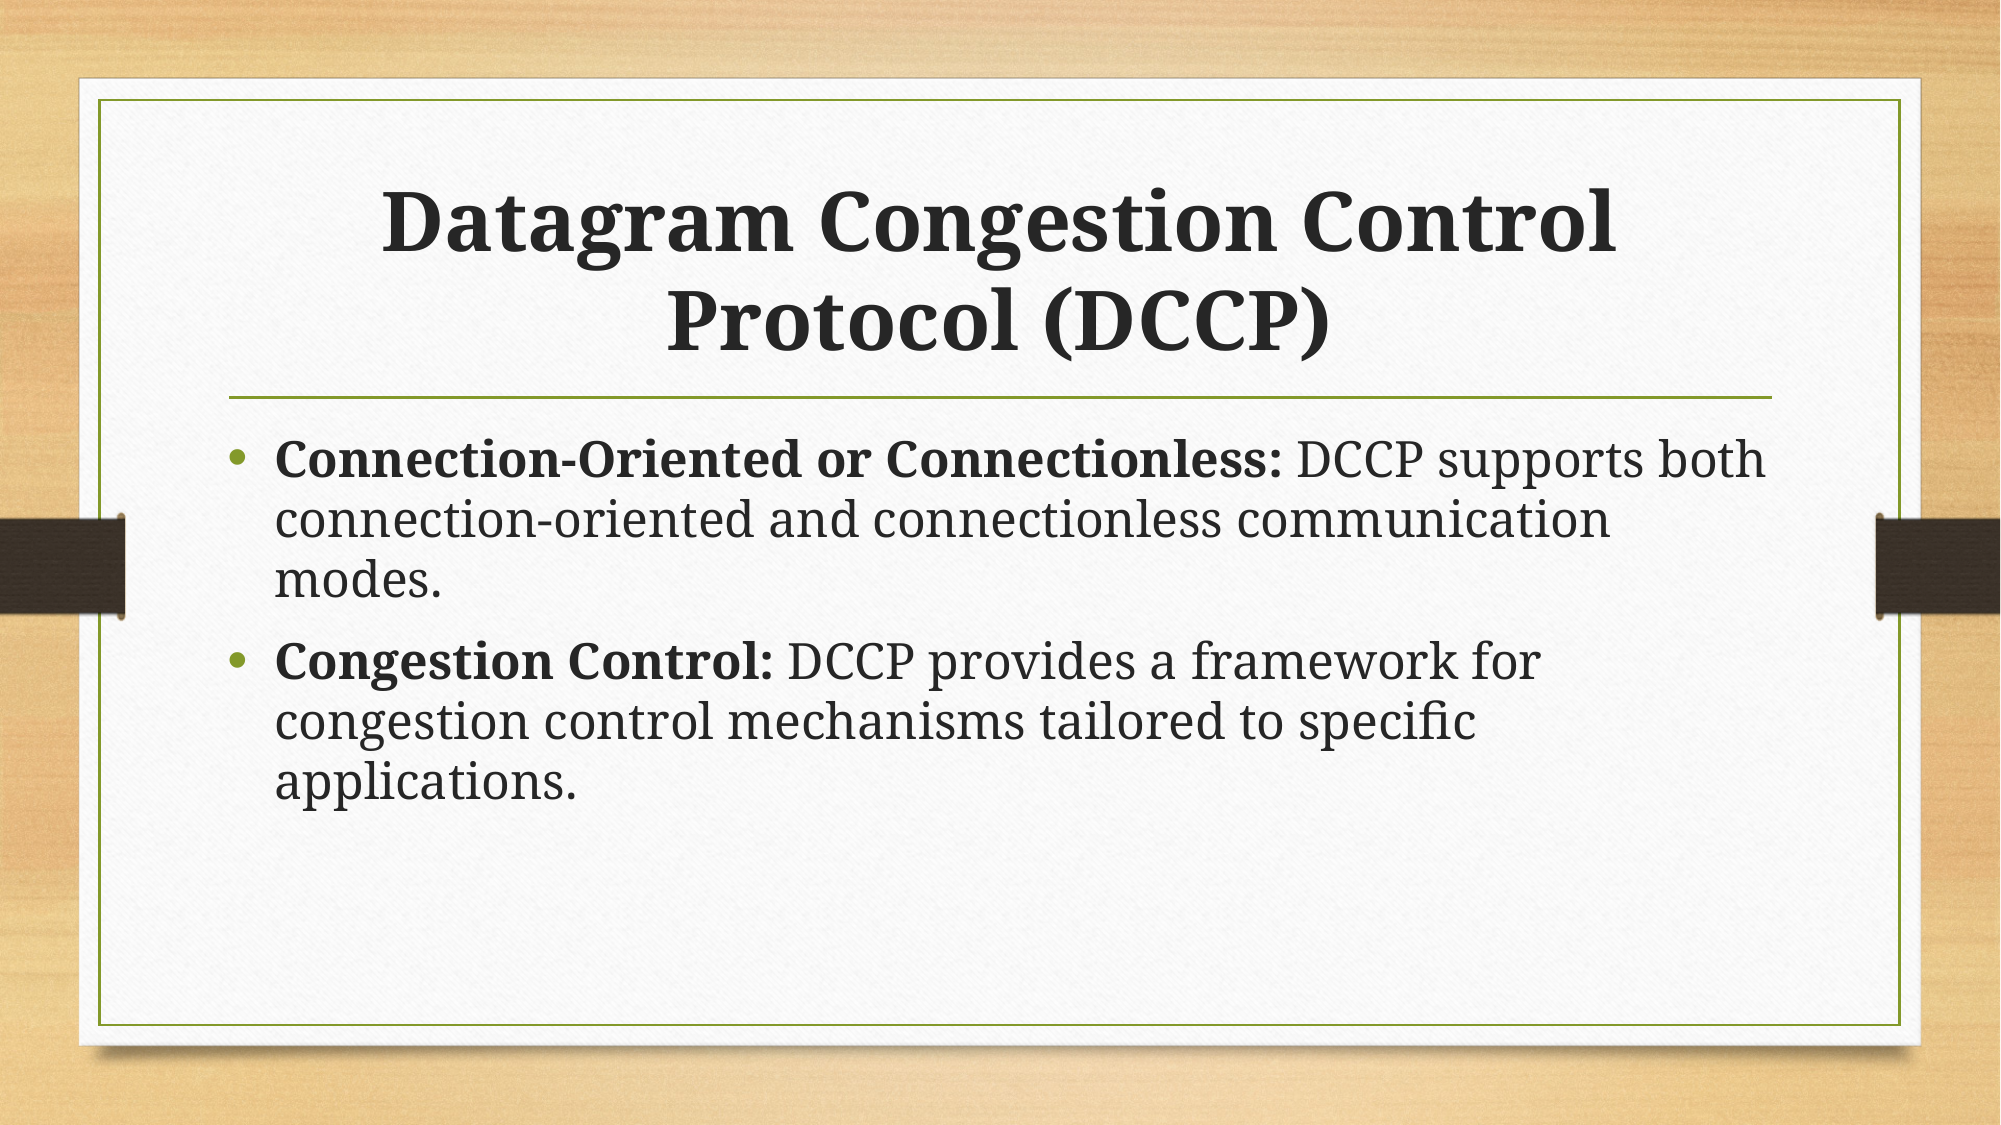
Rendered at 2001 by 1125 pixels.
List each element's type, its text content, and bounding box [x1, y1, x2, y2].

title Datagram Congestion Control Protocol (DCCP) [212, 161, 1788, 375]
list Connection-Oriented or Connectionless: DCCP supports both connection-oriented and connectionless communication modes. Congestion Control: DCCP provides a framework for congestion control mechanisms tailored to specific applications. [212, 419, 1788, 964]
picture [0, 0, 2001, 1125]
